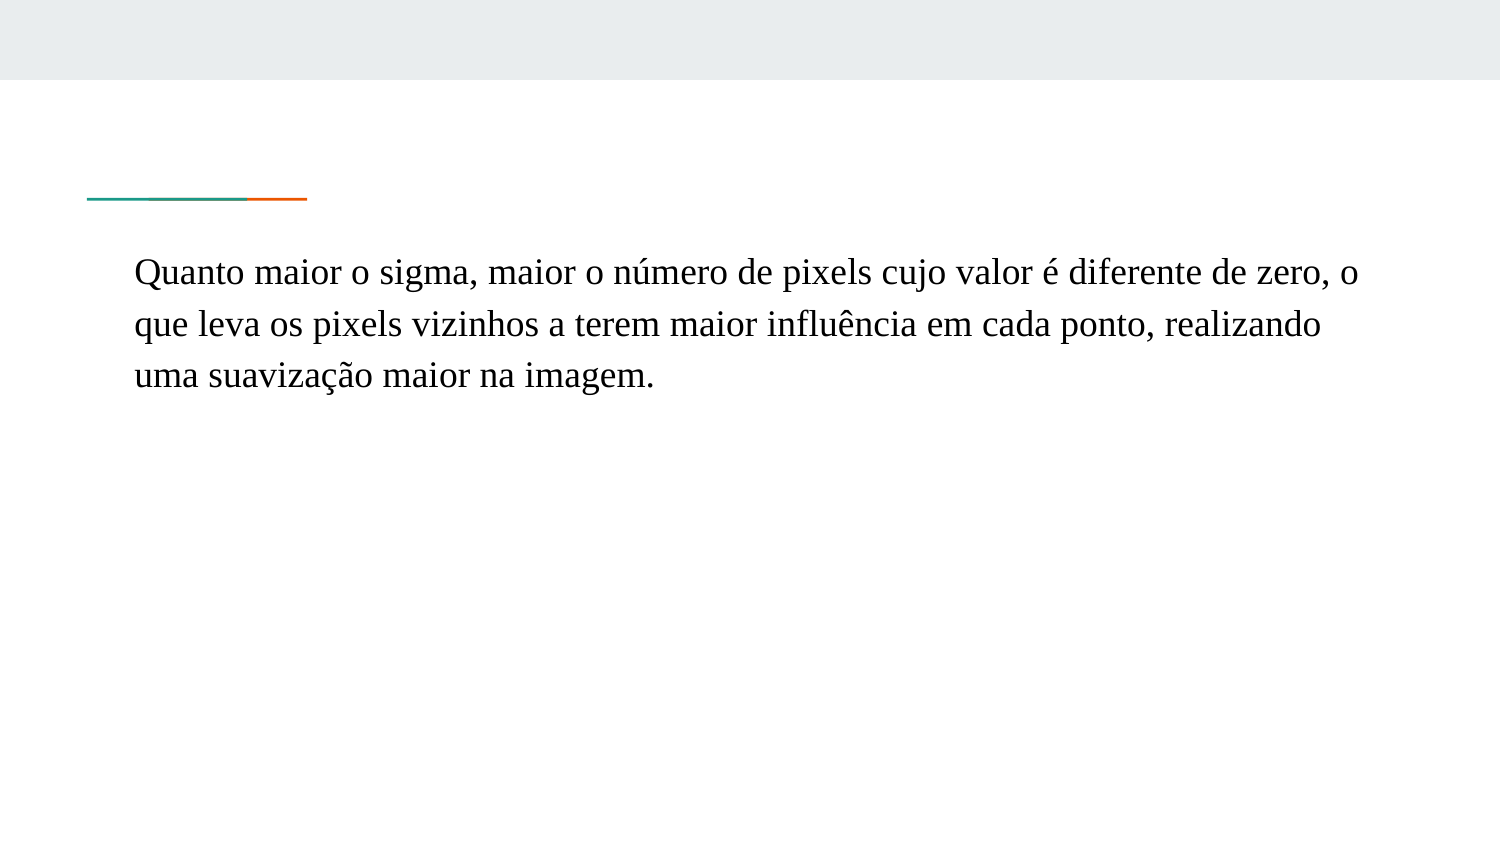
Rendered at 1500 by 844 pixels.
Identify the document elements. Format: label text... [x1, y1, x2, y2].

list Quanto maior o sigma, maior o número de pixels cujo valor é diferente de zero, o que leva os pixels vizinhos a terem maior influência em cada ponto, realizando uma suavização maior na imagem. [119, 225, 1381, 818]
